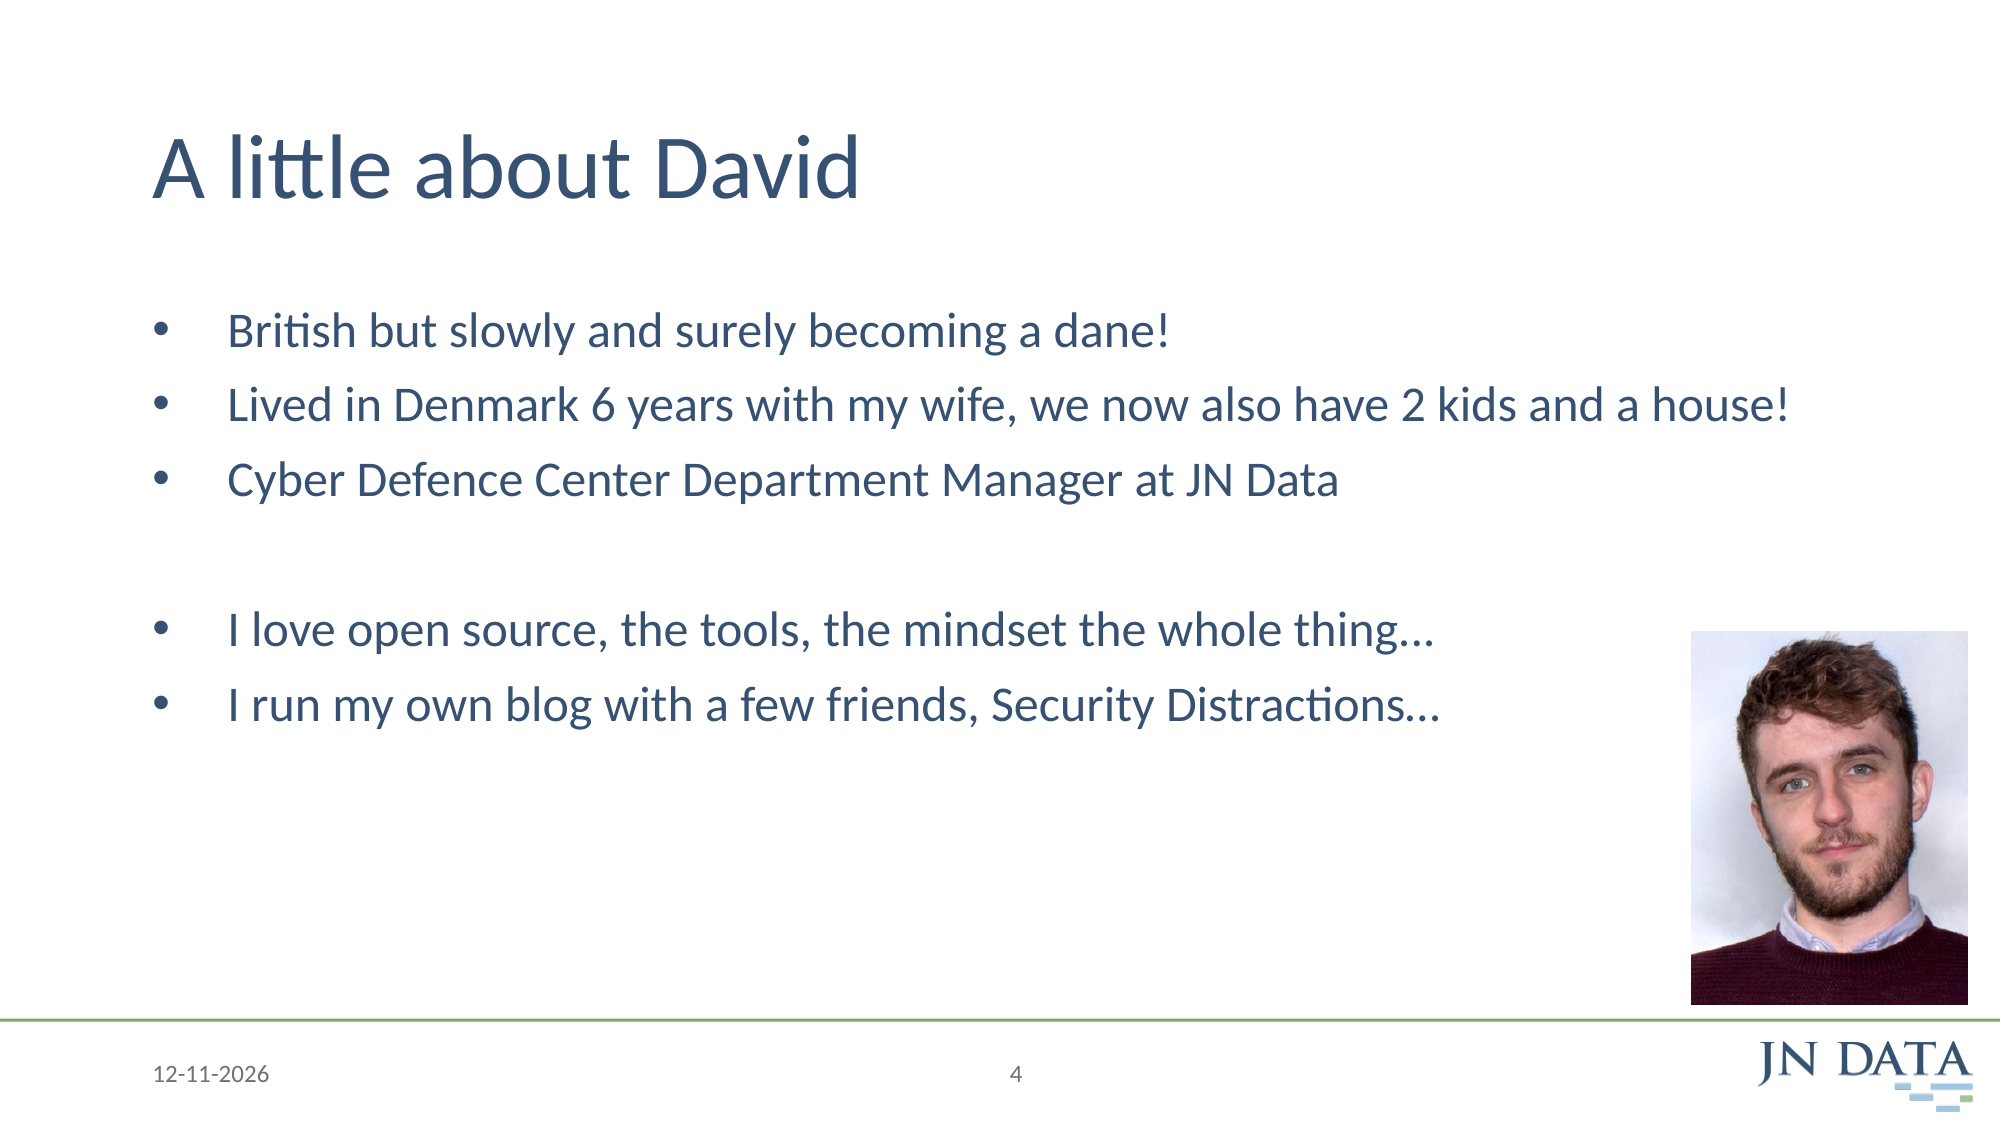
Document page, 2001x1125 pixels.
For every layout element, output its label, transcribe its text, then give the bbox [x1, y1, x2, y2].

title A little about David [137, 59, 1863, 278]
slide_number 4 [587, 1042, 1038, 1103]
picture [1691, 631, 1968, 1005]
list British but slowly and surely becoming a dane! Lived in Denmark 6 years with my wife, we now also have 2 kids and a house! Cyber Defence Center Department Manager at JN Data I love open source, the tools, the mindset the whole thing... I run my own blog with a few friends, Security Distractions… [137, 296, 1863, 1005]
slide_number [137, 1042, 587, 1103]
picture [1757, 1041, 1976, 1112]
